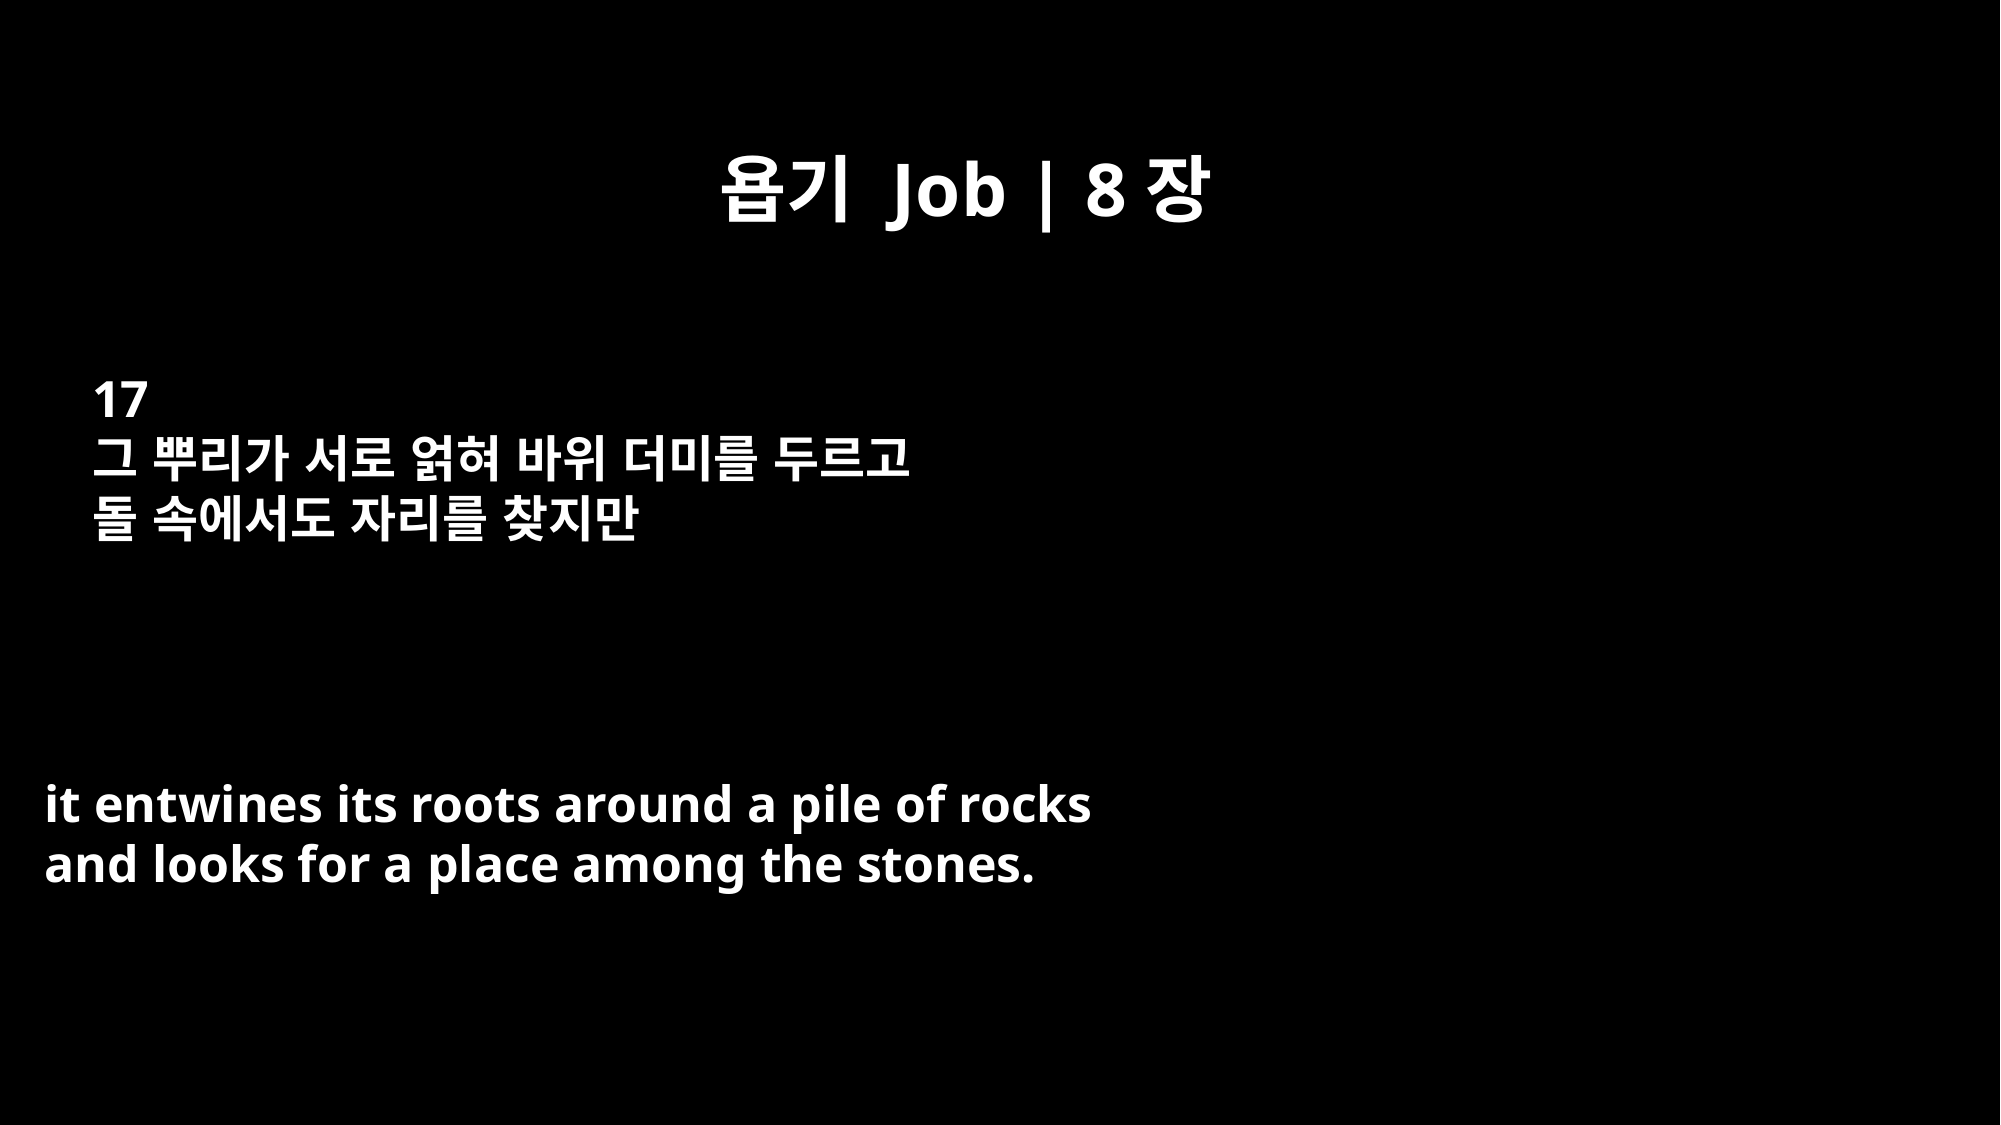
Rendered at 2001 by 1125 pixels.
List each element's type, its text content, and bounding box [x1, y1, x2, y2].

text_box 17 그 뿌리가 서로 얽혀 바위 더미를 두르고 돌 속에서도 자리를 찾지만 [77, 359, 942, 555]
text_box it entwines its roots around a pile of rocks and looks for a place among the stones. [29, 764, 1121, 900]
text_box 욥기 Job | 8장 [704, 136, 1228, 239]
